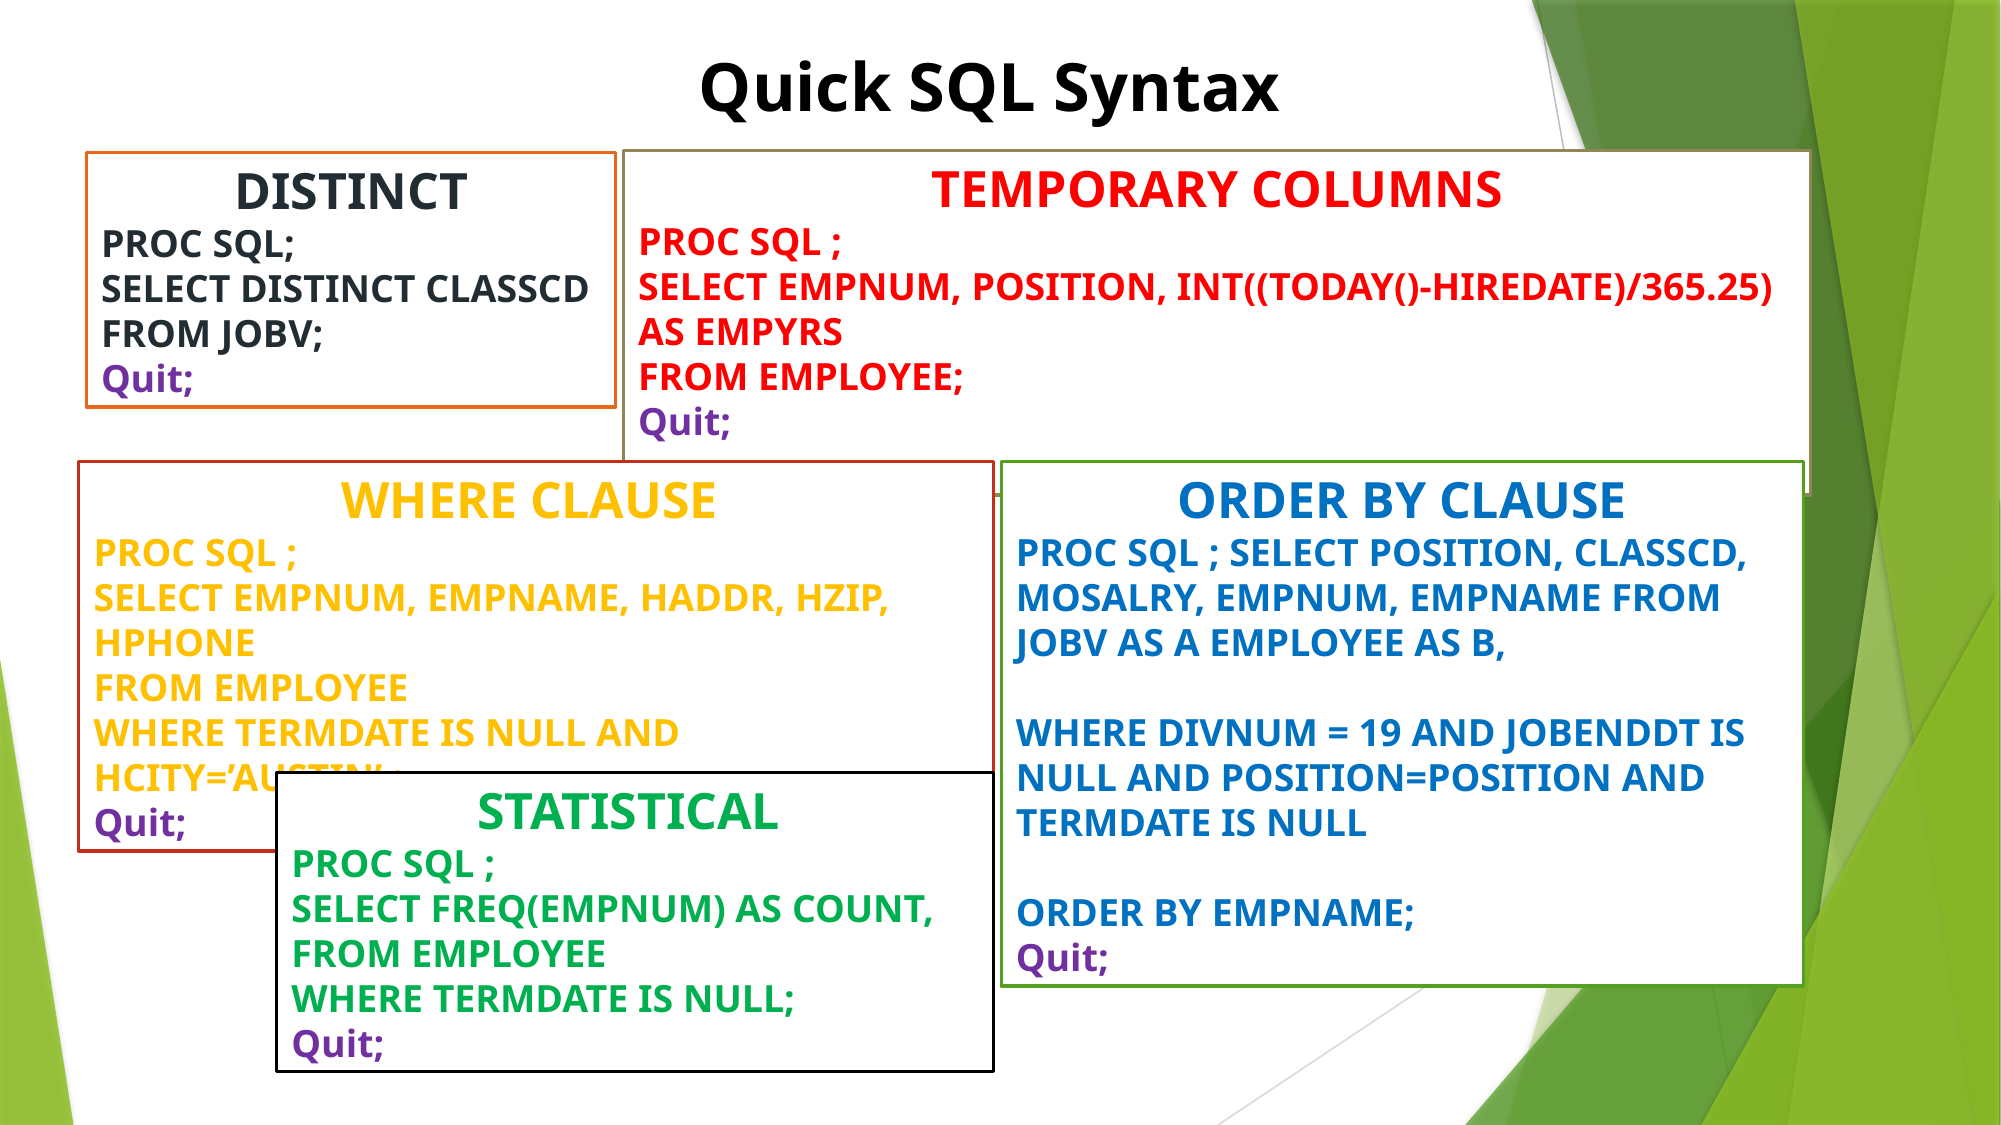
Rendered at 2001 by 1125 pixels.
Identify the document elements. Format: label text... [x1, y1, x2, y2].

text_box ORDER BY CLAUSE PROC SQL ; SELECT POSITION, CLASSCD, MOSALRY, EMPNUM, EMPNAME FROM JOBV AS A EMPLOYEE AS B, WHERE DIVNUM = 19 AND JOBENDDT IS NULL AND POSITION=POSITION AND TERMDATE IS NULL ORDER BY EMPNAME; Quit; [1000, 460, 1805, 988]
text_box DISTINCT PROC SQL; SELECT DISTINCT CLASSCD FROM JOBV; Quit; [85, 151, 617, 409]
text_box STATISTICAL PROC SQL ; SELECT FREQ(EMPNUM) AS COUNT, FROM EMPLOYEE WHERE TERMDATE IS NULL; Quit; [275, 771, 995, 1073]
text_box WHERE CLAUSE PROC SQL ; SELECT EMPNUM, EMPNAME, HADDR, HZIP, HPHONE FROM EMPLOYEE WHERE TERMDATE IS NULL AND HCITY=’AUSTIN’ ; Quit; [77, 460, 995, 853]
text_box TEMPORARY COLUMNS PROC SQL ; SELECT EMPNUM, POSITION, INT((TODAY()-HIREDATE)/365.25) AS EMPYRS FROM EMPLOYEE; Quit; [622, 149, 1812, 497]
text_box Quick SQL Syntax [684, 37, 1316, 132]
